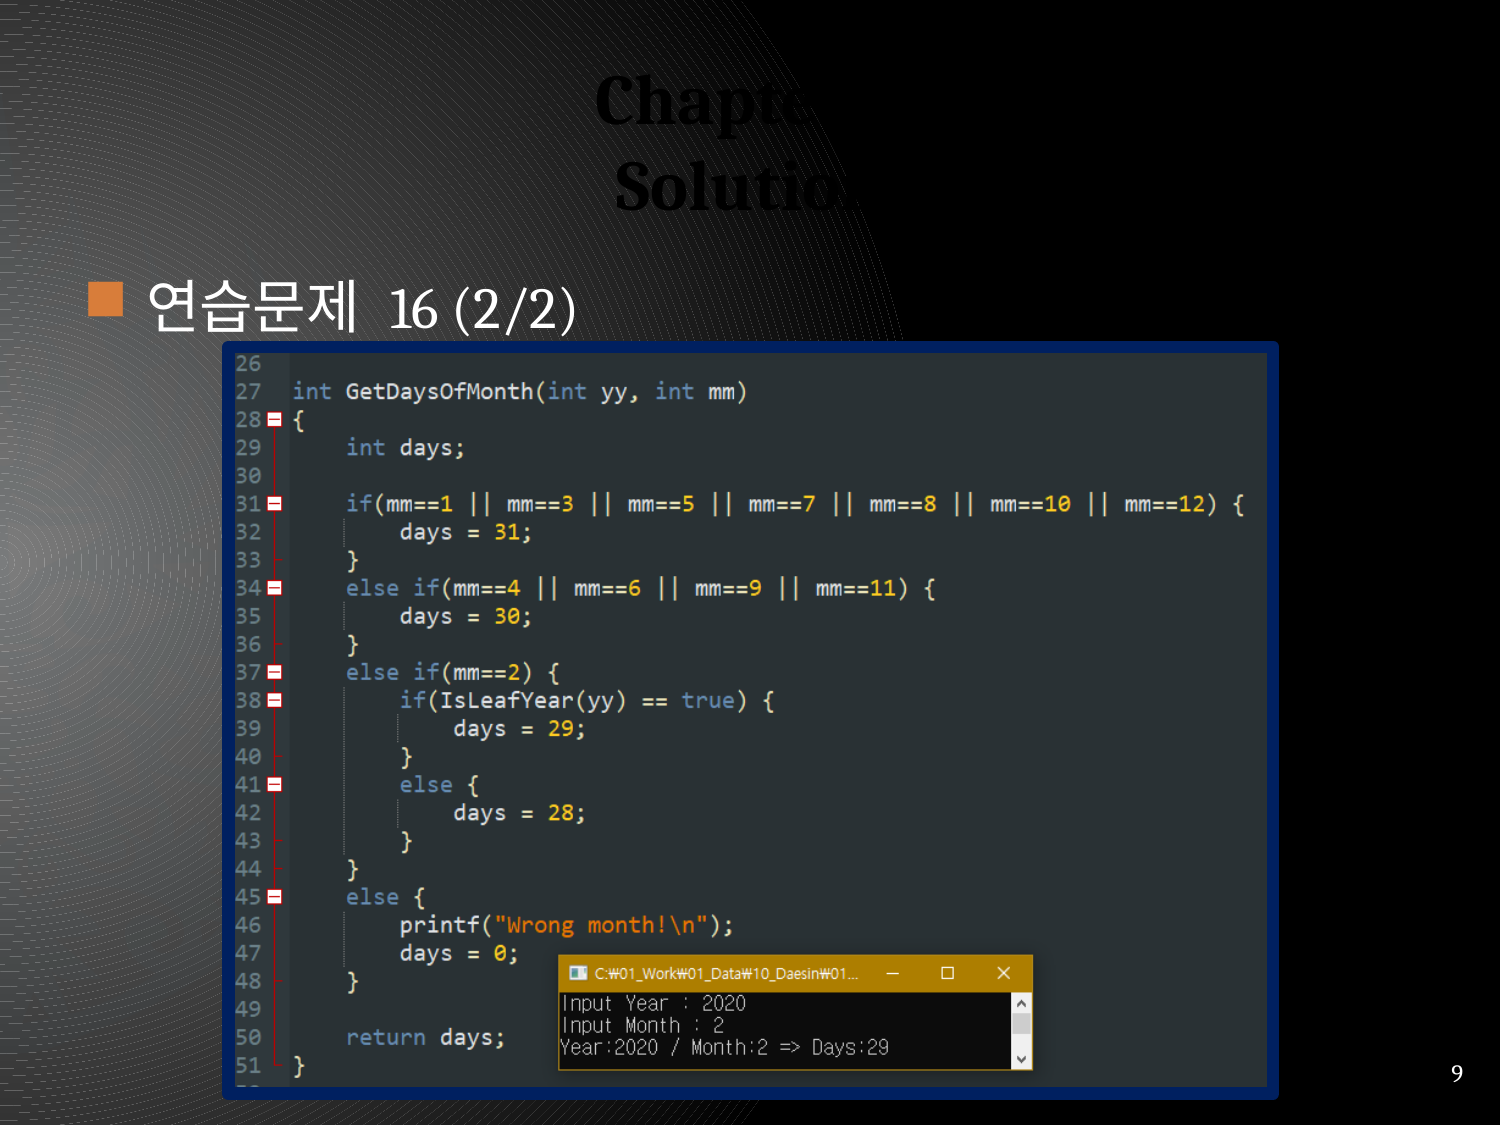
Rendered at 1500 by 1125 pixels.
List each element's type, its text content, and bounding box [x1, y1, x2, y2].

list 연습문제 16 (2/2) [75, 262, 1425, 350]
picture [229, 347, 1270, 1090]
slide_number 9 [1338, 1042, 1478, 1103]
title Chapter 6 Solution [75, 45, 1425, 233]
